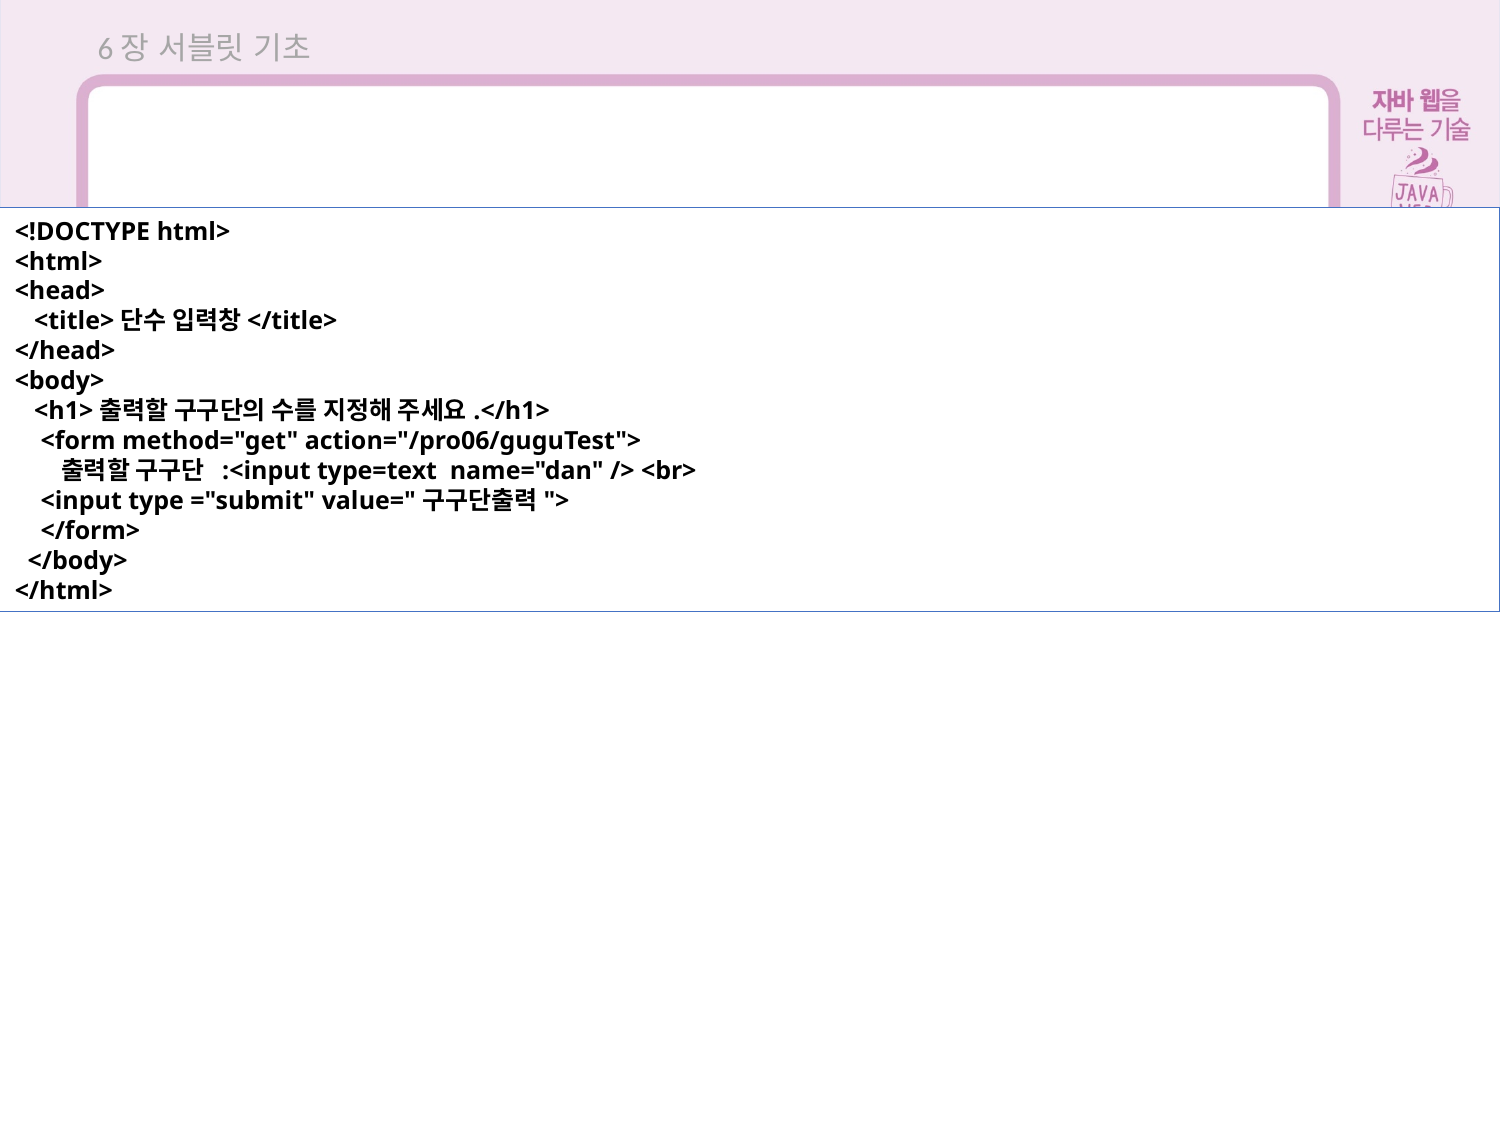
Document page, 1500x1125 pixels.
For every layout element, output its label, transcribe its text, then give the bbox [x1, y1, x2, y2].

text_box 6장 서블릿 기초 [82, 0, 1133, 74]
picture [0, 612, 1500, 1125]
picture [0, 0, 1500, 207]
text_box <!DOCTYPE html> <html> <head> <title>단수 입력창</title> </head> <body> <h1>출력할 구구단의 수를 지정해 주세요.</h1> <form method="get" action="/pro06/guguTest"> 출력할 구구단 :<input type=text name="dan" /> <br> <input type ="submit" value="구구단출력"> </form> </body> </html> [0, 207, 1500, 612]
